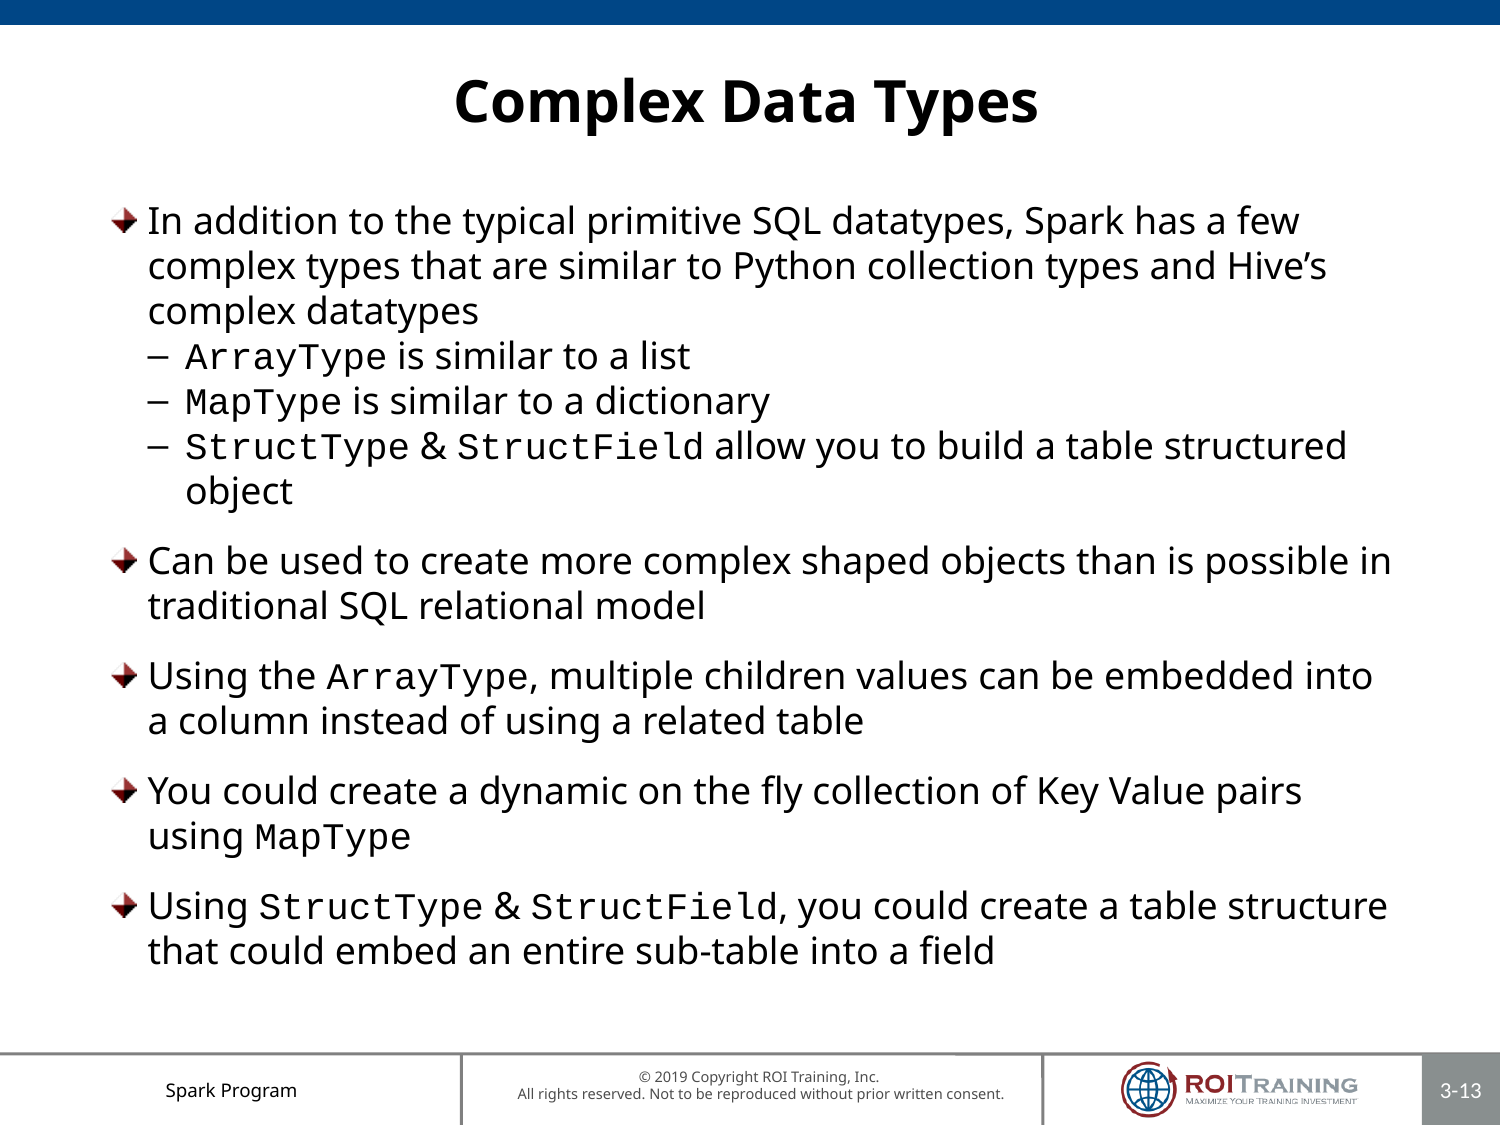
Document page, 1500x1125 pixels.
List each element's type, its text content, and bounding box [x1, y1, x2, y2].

picture [110, 891, 137, 918]
list In addition to the typical primitive SQL datatypes, Spark has a few complex types that are similar to Python collection types and Hive’s complex datatypes ArrayType is similar to a list MapType is similar to a dictionary StructType & StructField allow you to build a table structured object Can be used to create more complex shaped objects than is possible in traditional SQL relational model Using the ArrayType, multiple children values can be embedded into a column instead of using a related table You could create a dynamic on the fly collection of Key Value pairs using MapType Using StructType & StructField, you could create a table structure that could embed an entire sub-table into a field [95, 189, 1411, 1022]
picture [110, 206, 137, 233]
picture [1113, 1060, 1362, 1118]
picture [110, 661, 137, 688]
picture [110, 776, 137, 803]
picture [110, 546, 137, 573]
title Complex Data Types [172, 47, 1322, 151]
